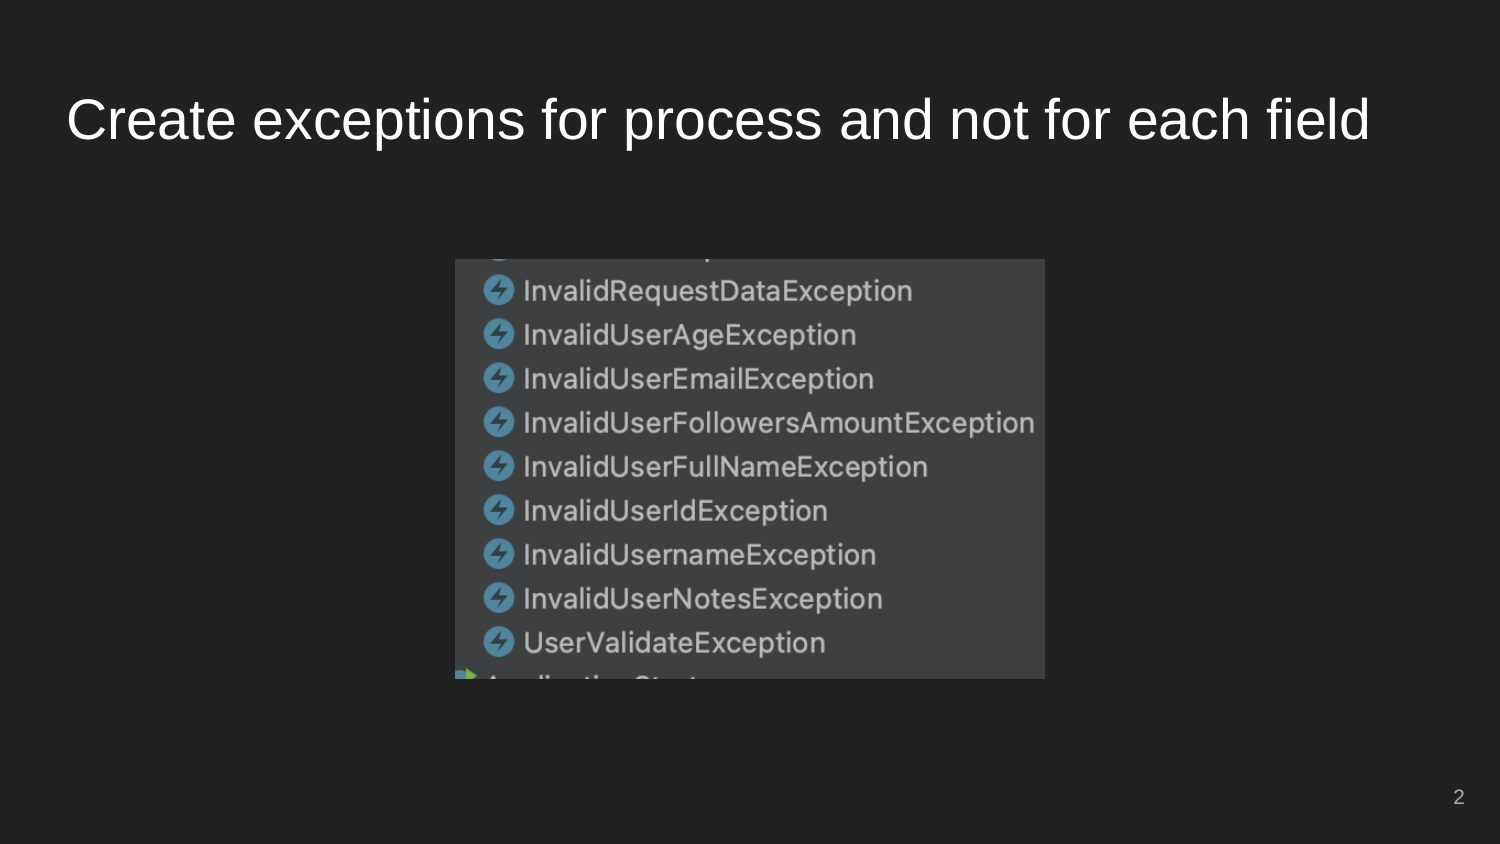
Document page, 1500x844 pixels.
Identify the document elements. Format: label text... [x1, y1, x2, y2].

picture [455, 259, 1045, 680]
title Create exceptions for process and not for each field [51, 72, 1449, 167]
slide_number ‹#› [1389, 764, 1480, 830]
